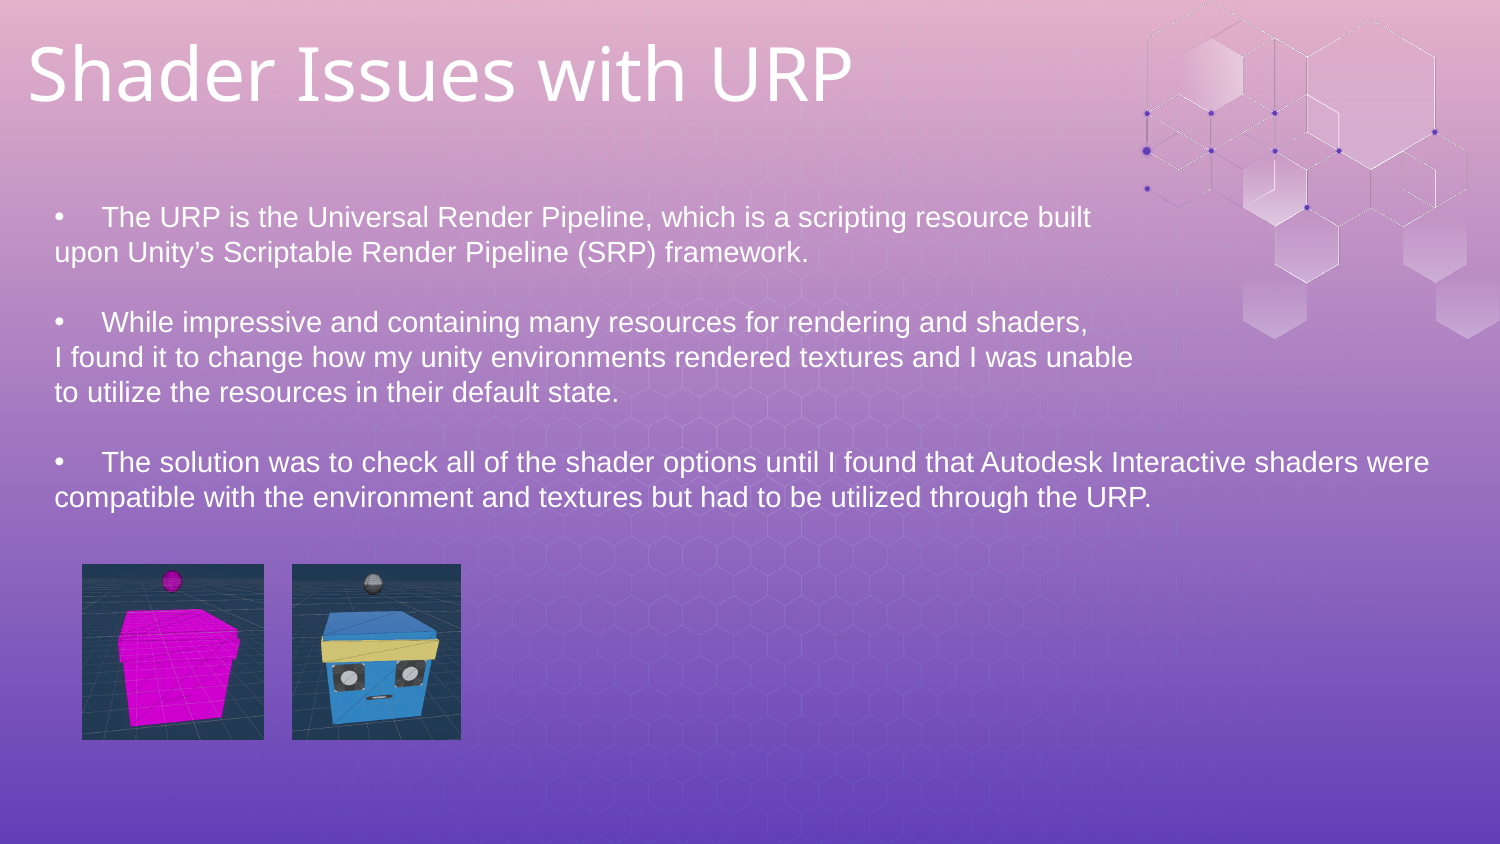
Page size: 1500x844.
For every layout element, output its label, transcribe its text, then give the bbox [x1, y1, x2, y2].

title Shader Issues with URP [12, 11, 1390, 122]
text_box The URP is the Universal Render Pipeline, which is a scripting resource built upon Unity’s Scriptable Render Pipeline (SRP) framework. While impressive and containing many resources for rendering and shaders, I found it to change how my unity environments rendered textures and I was unable to utilize the resources in their default state. The solution was to check all of the shader options until I found that Autodesk Interactive shaders were compatible with the environment and textures but had to be utilized through the URP. [39, 191, 1456, 521]
picture [81, 521, 1398, 844]
picture [102, 0, 1500, 342]
